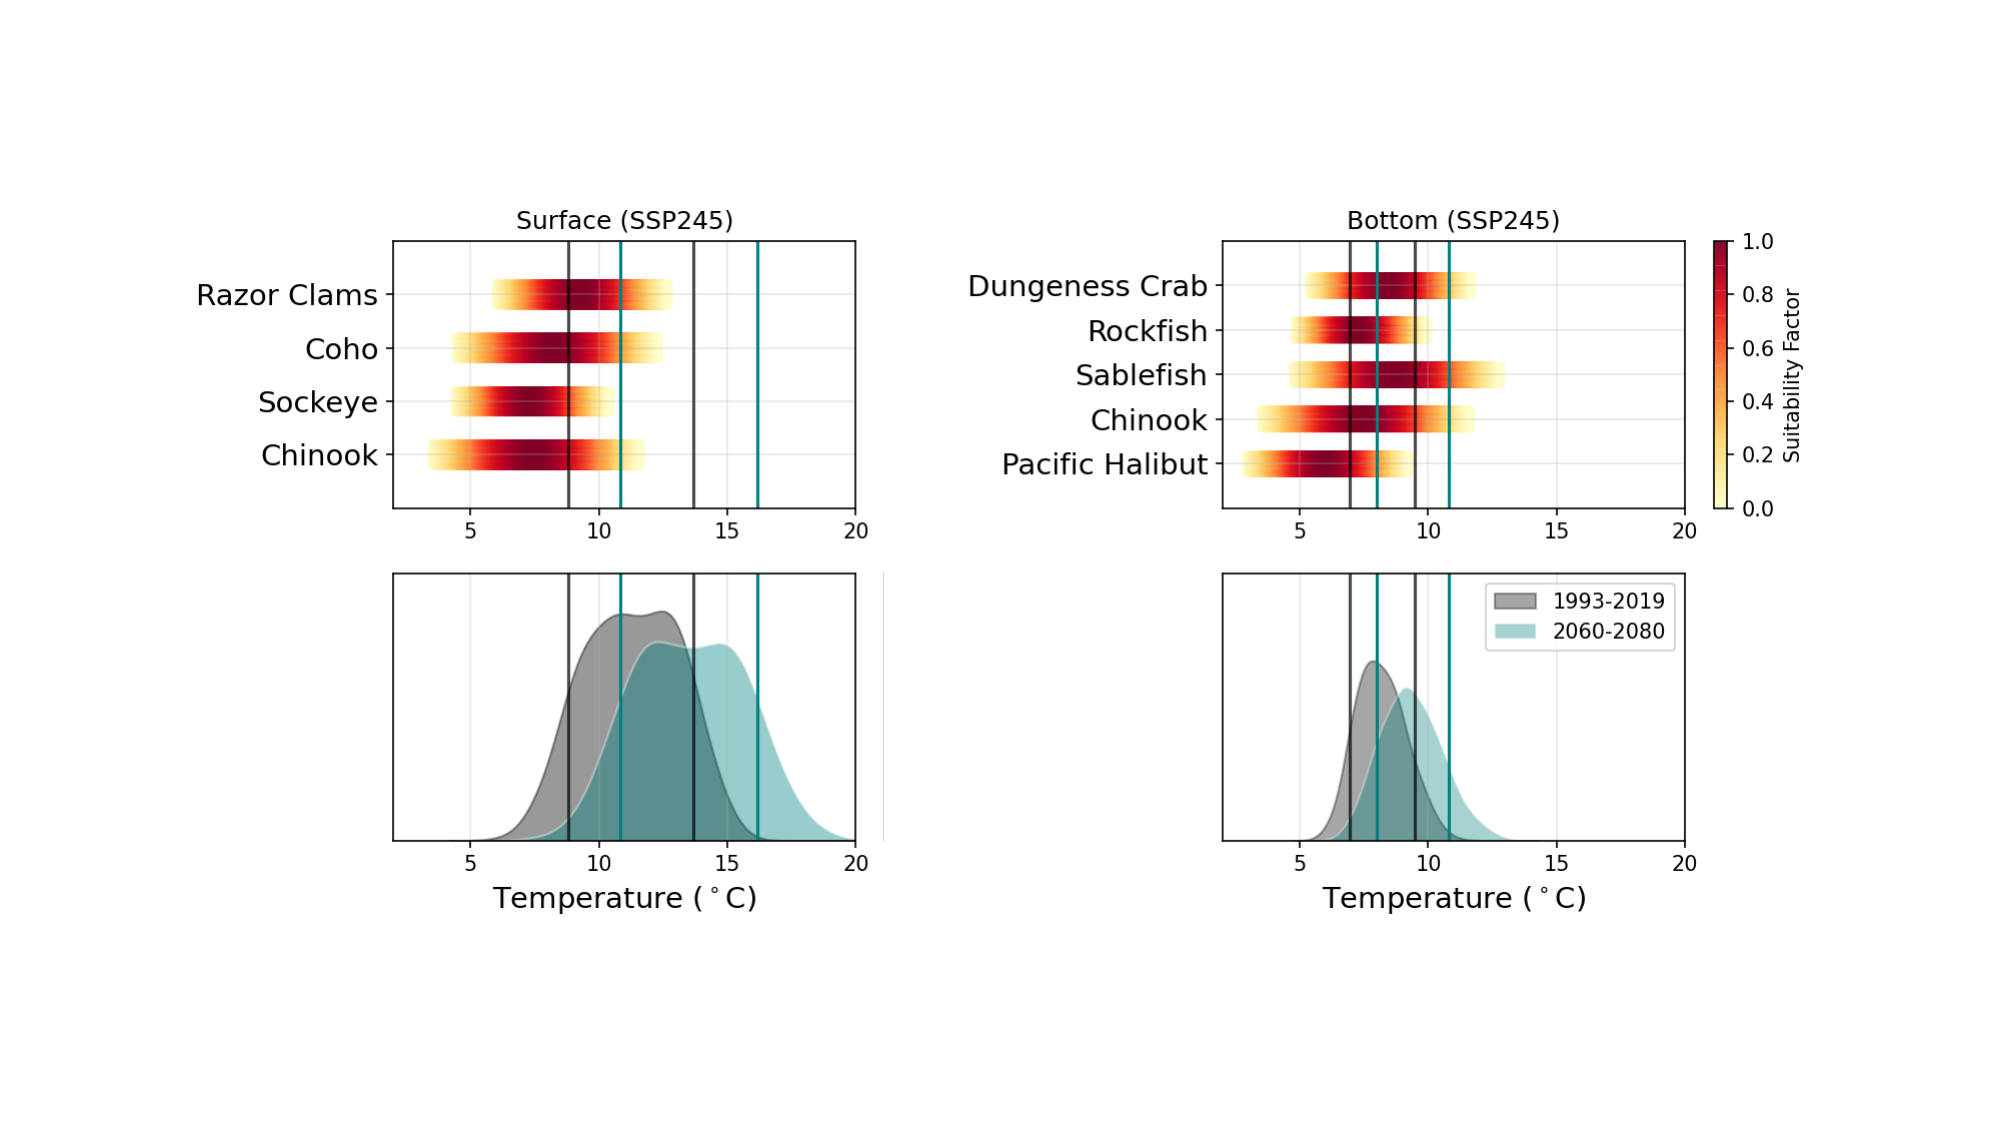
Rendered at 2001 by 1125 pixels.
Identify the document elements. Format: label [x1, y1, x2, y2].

text_box [174, 187, 1825, 938]
